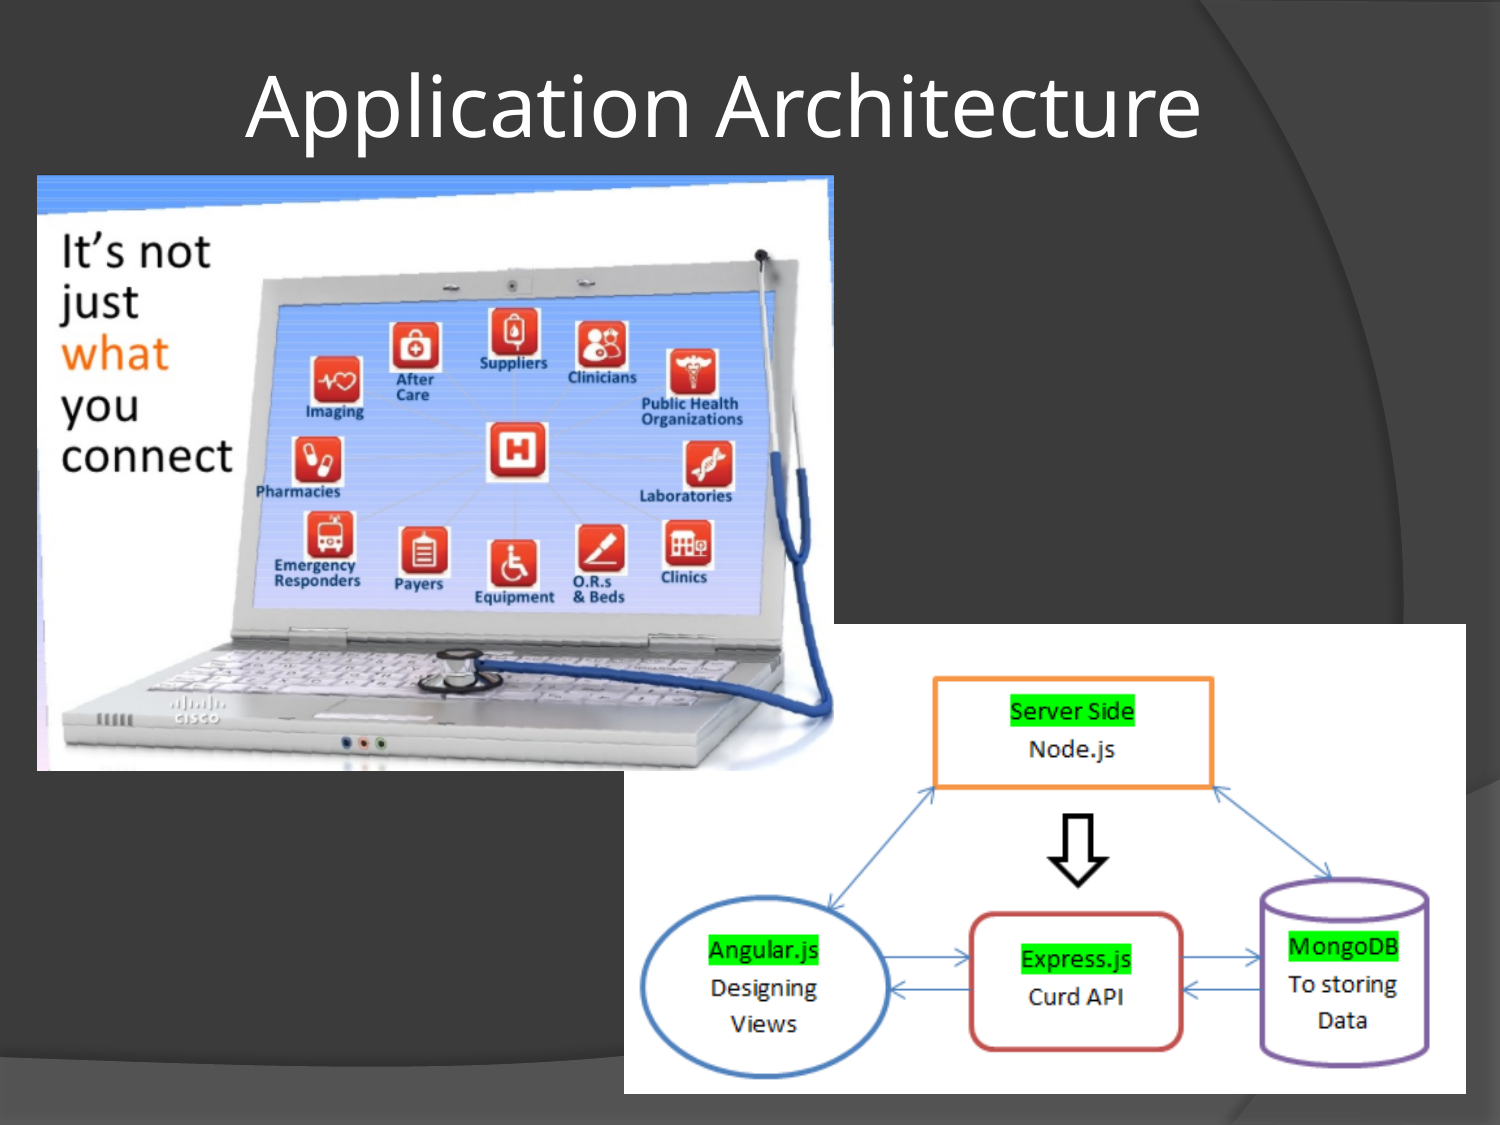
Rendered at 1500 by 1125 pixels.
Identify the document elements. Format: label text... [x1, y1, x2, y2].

picture [37, 174, 834, 772]
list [624, 624, 1466, 1095]
title Application Architecture [75, 45, 1375, 163]
